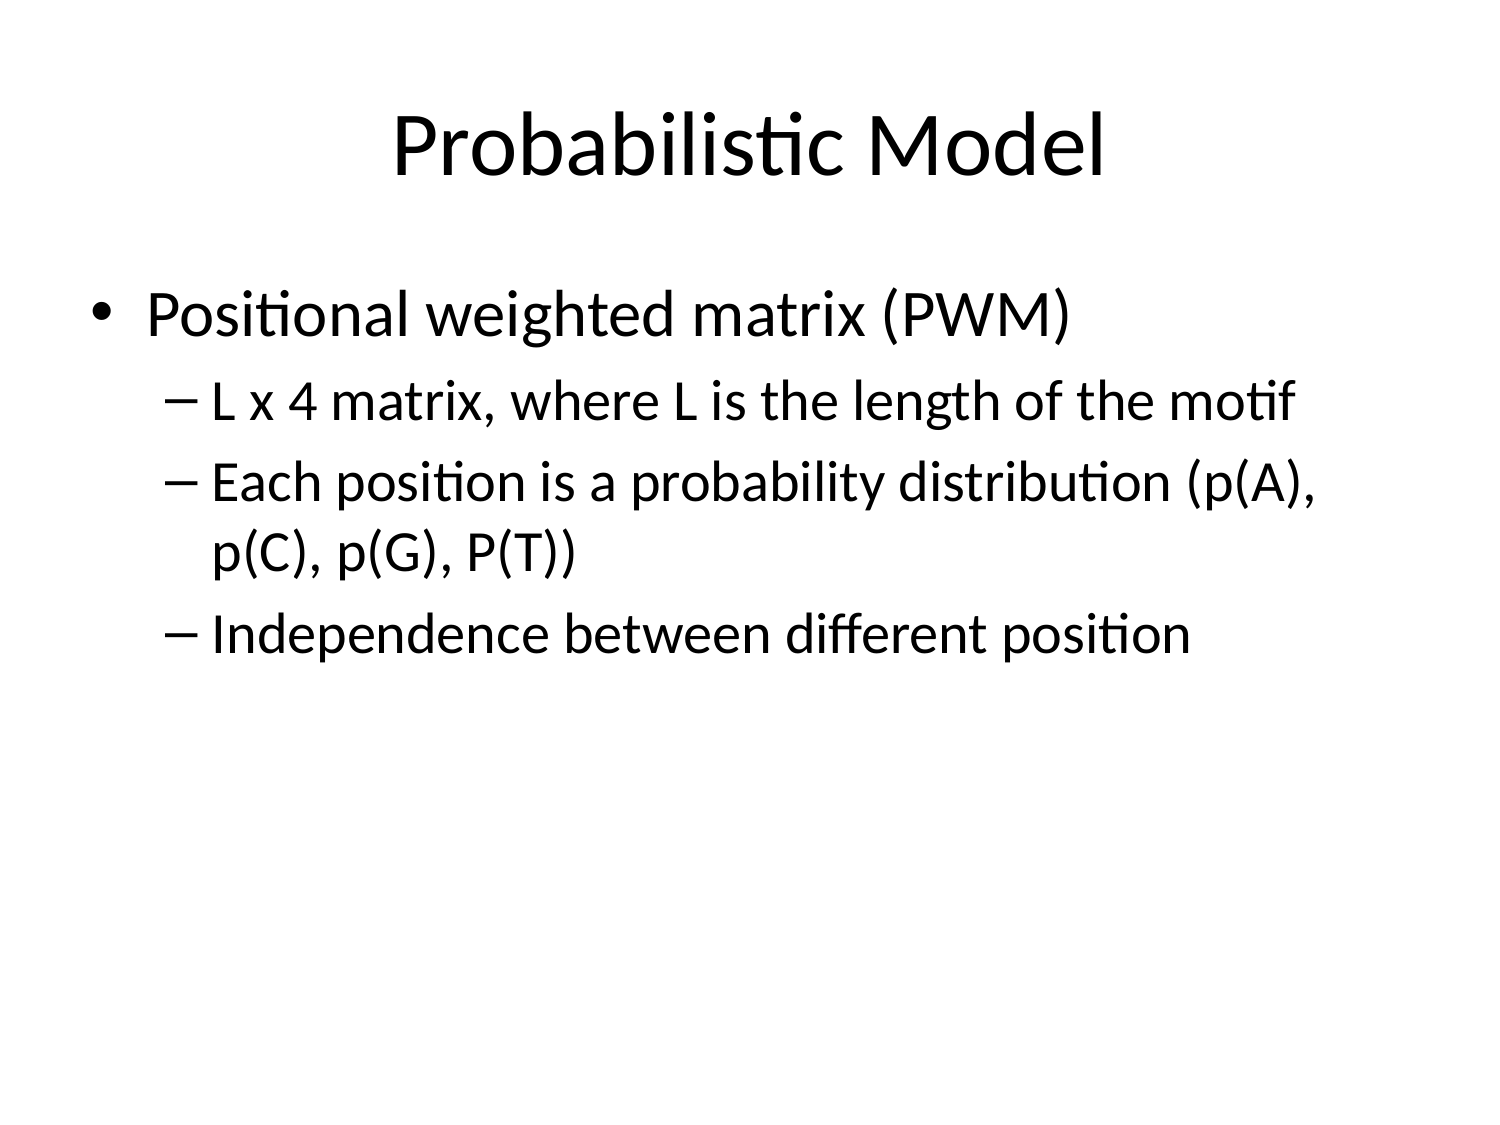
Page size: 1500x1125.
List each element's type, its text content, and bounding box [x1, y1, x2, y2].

list Positional weighted matrix (PWM) L x 4 matrix, where L is the length of the motif Each position is a probability distribution (p(A), p(C), p(G), P(T)) Independence between different position [75, 262, 1425, 1005]
title Probabilistic Model [75, 45, 1425, 233]
